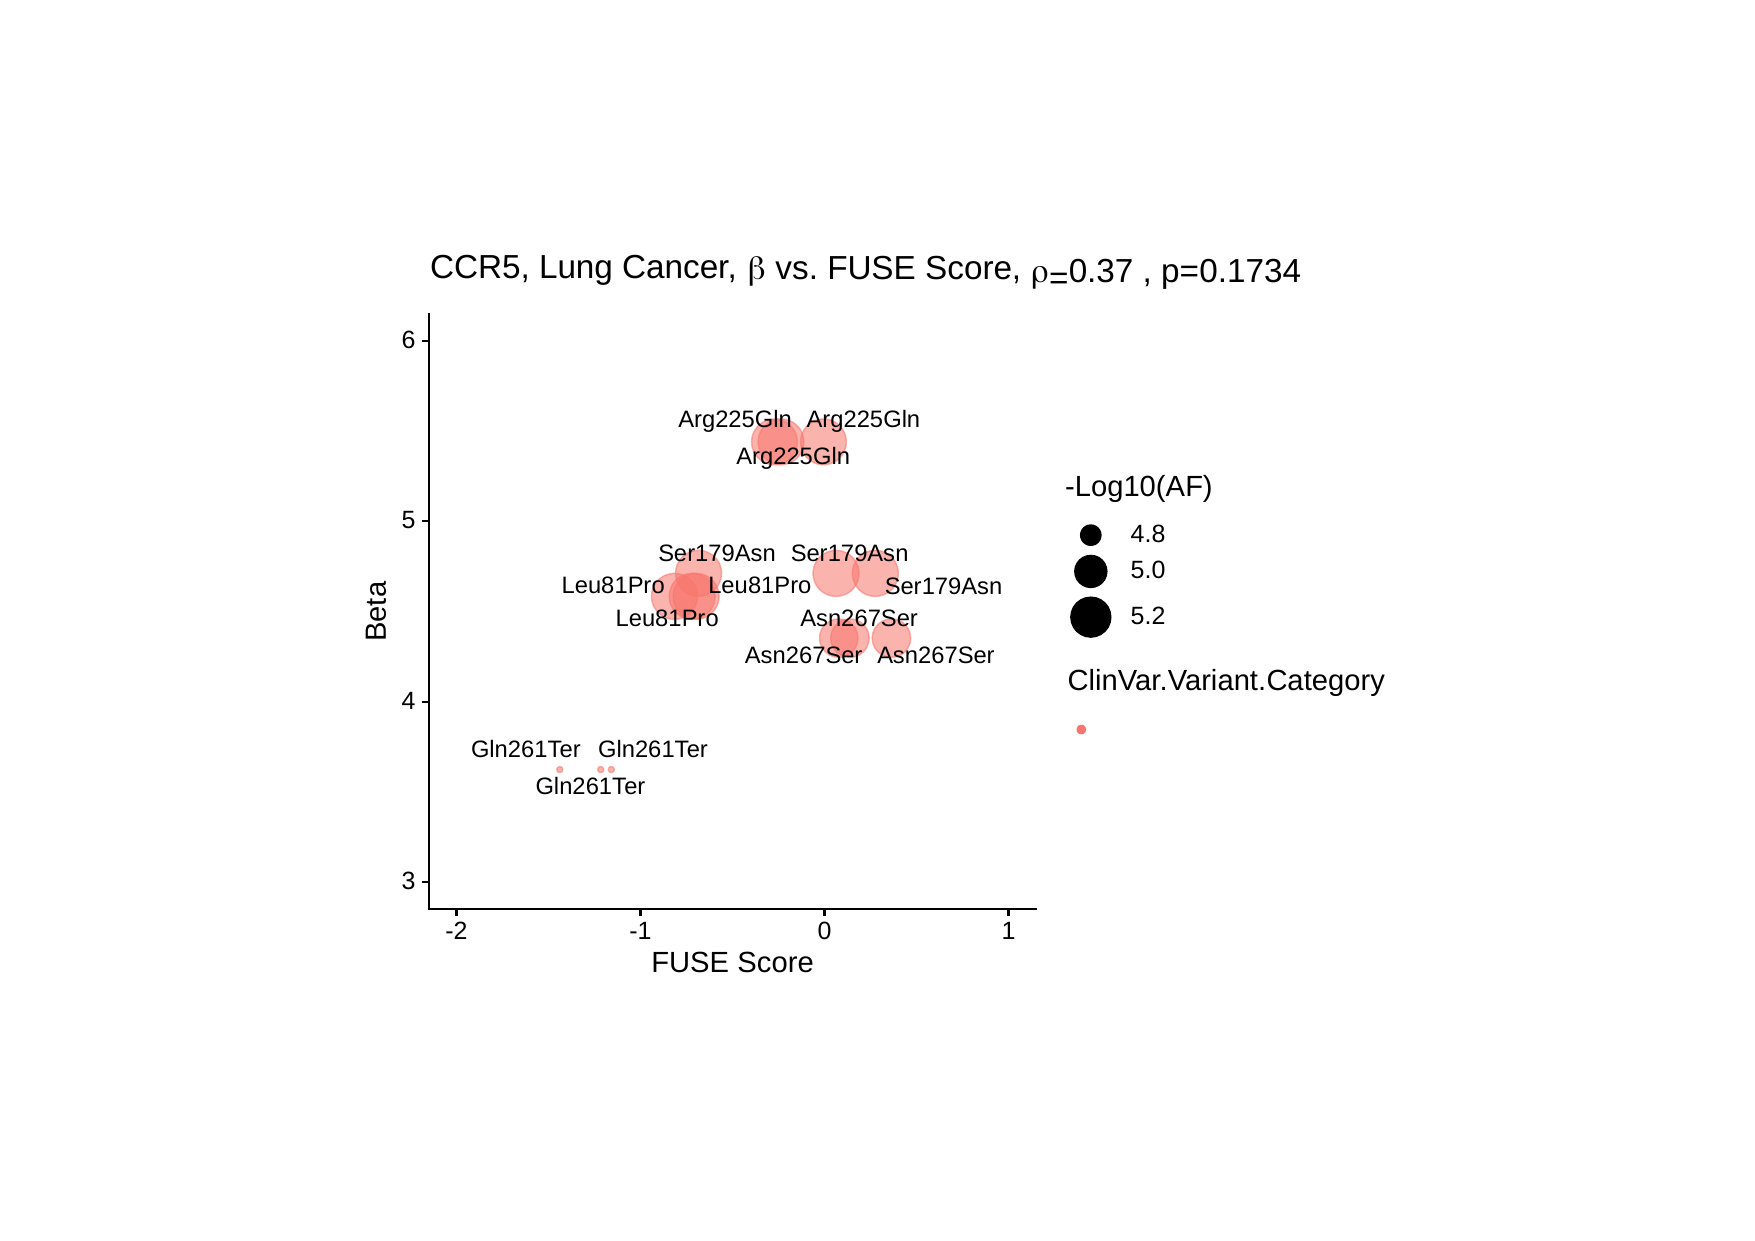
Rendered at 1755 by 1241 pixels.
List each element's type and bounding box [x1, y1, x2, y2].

text_box [352, 244, 1403, 996]
